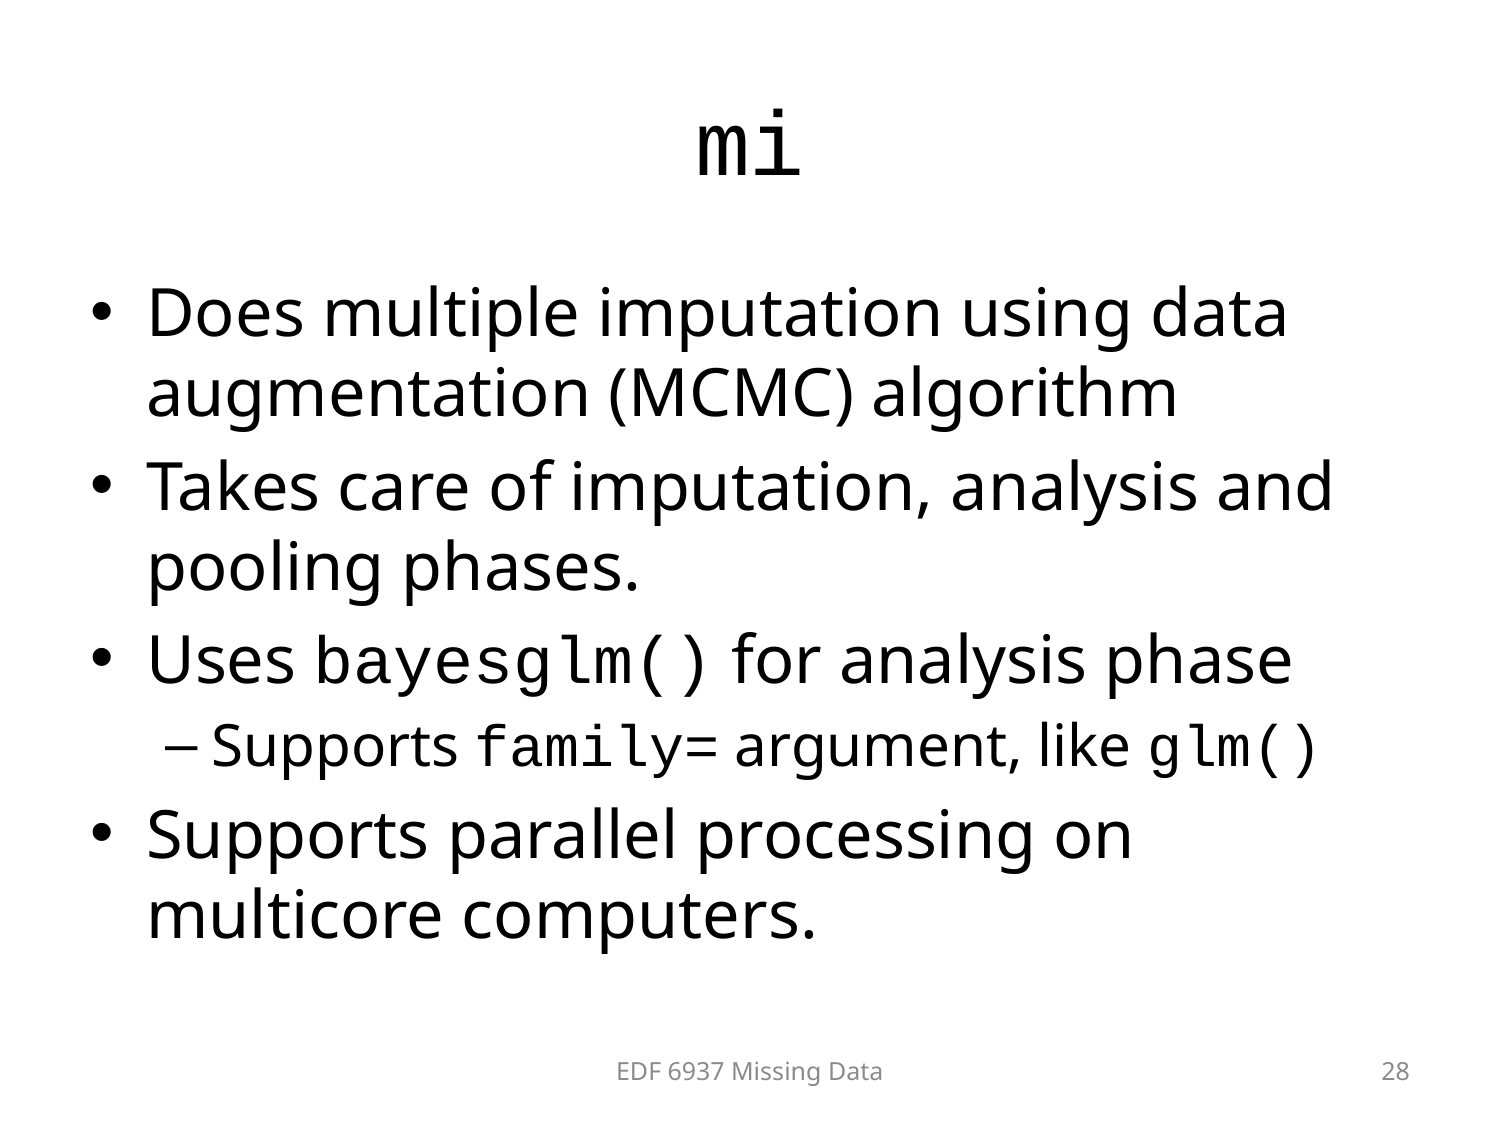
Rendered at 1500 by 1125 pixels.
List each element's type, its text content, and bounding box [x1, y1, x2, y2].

list Does multiple imputation using data augmentation (MCMC) algorithm Takes care of imputation, analysis and pooling phases. Uses bayesglm() for analysis phase Supports family= argument, like glm() Supports parallel processing on multicore computers. [75, 262, 1425, 1005]
footer EDF 6937 Missing Data [512, 1042, 988, 1103]
slide_number 28 [1074, 1042, 1425, 1103]
title mi [75, 45, 1425, 233]
